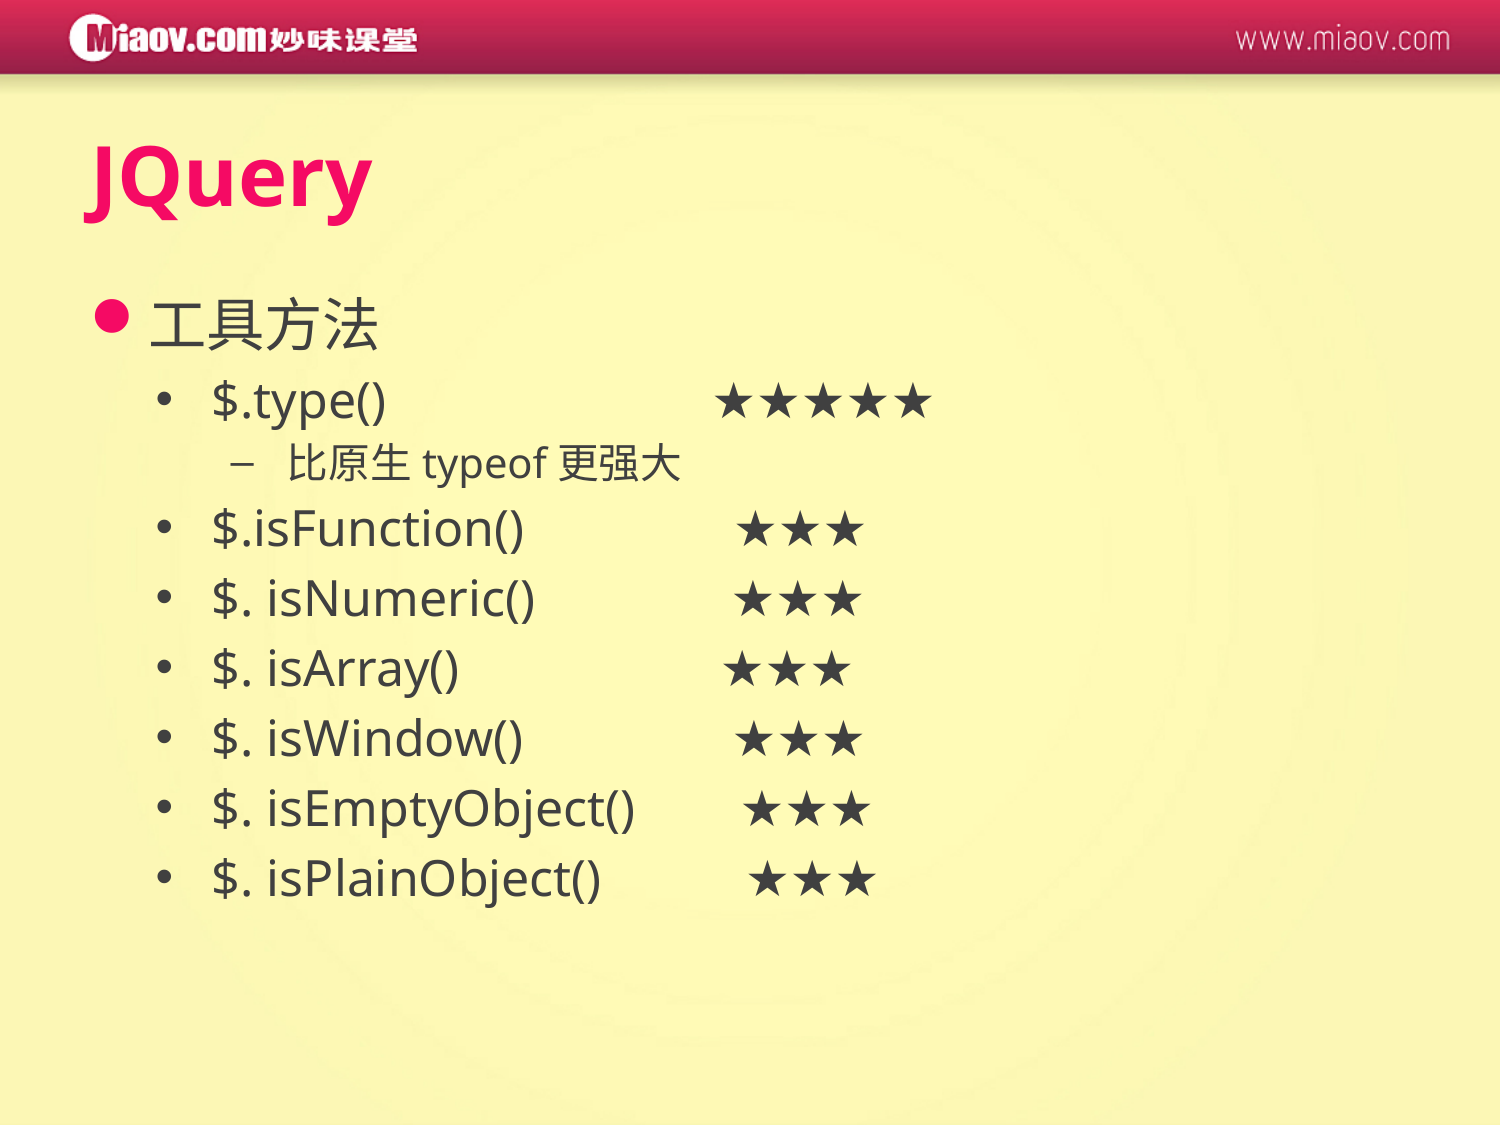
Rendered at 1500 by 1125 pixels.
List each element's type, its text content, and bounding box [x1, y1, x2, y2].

title JQuery [74, 79, 1426, 268]
picture [0, 0, 1500, 1125]
list 工具方法 $.type() ★★★★★ 比原生typeof更强大 $.isFunction() ★★★ $. isNumeric() ★★★ $. isArray() ★★★ $. isWindow() ★★★ $. isEmptyObject() ★★★ $. isPlainObject() ★★★ [74, 280, 1426, 1024]
